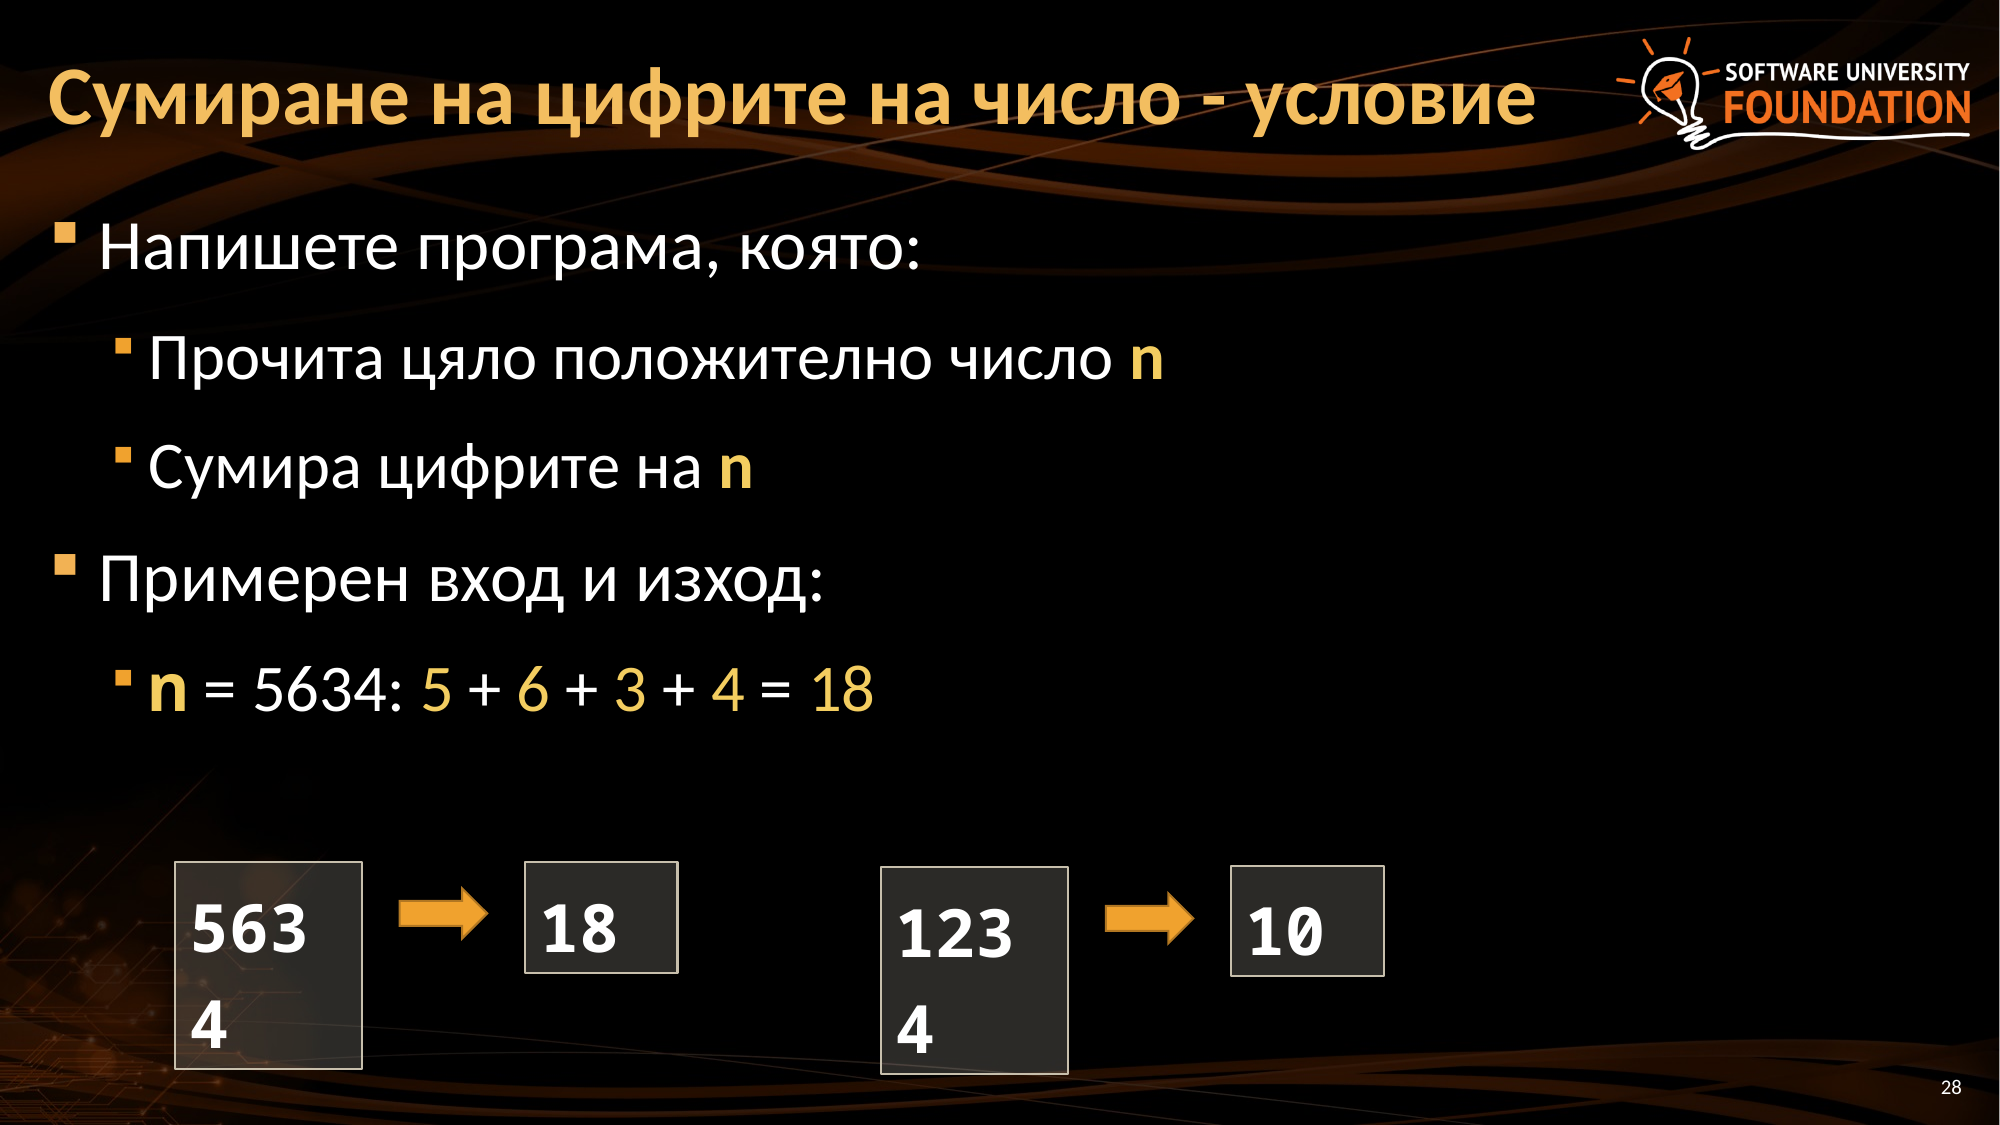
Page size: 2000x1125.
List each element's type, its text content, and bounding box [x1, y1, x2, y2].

picture [0, 0, 2000, 1125]
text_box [174, 862, 678, 968]
list Напишете програма, която: Прочита цяло положително число n Сумира цифрите на n Примерен вход и изход: n = 5634: 5 + 6 + 3 + 4 = 18 [31, 188, 1968, 1103]
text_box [880, 865, 1384, 973]
title Сумиране на цифрите на число - условие [30, 6, 1602, 189]
